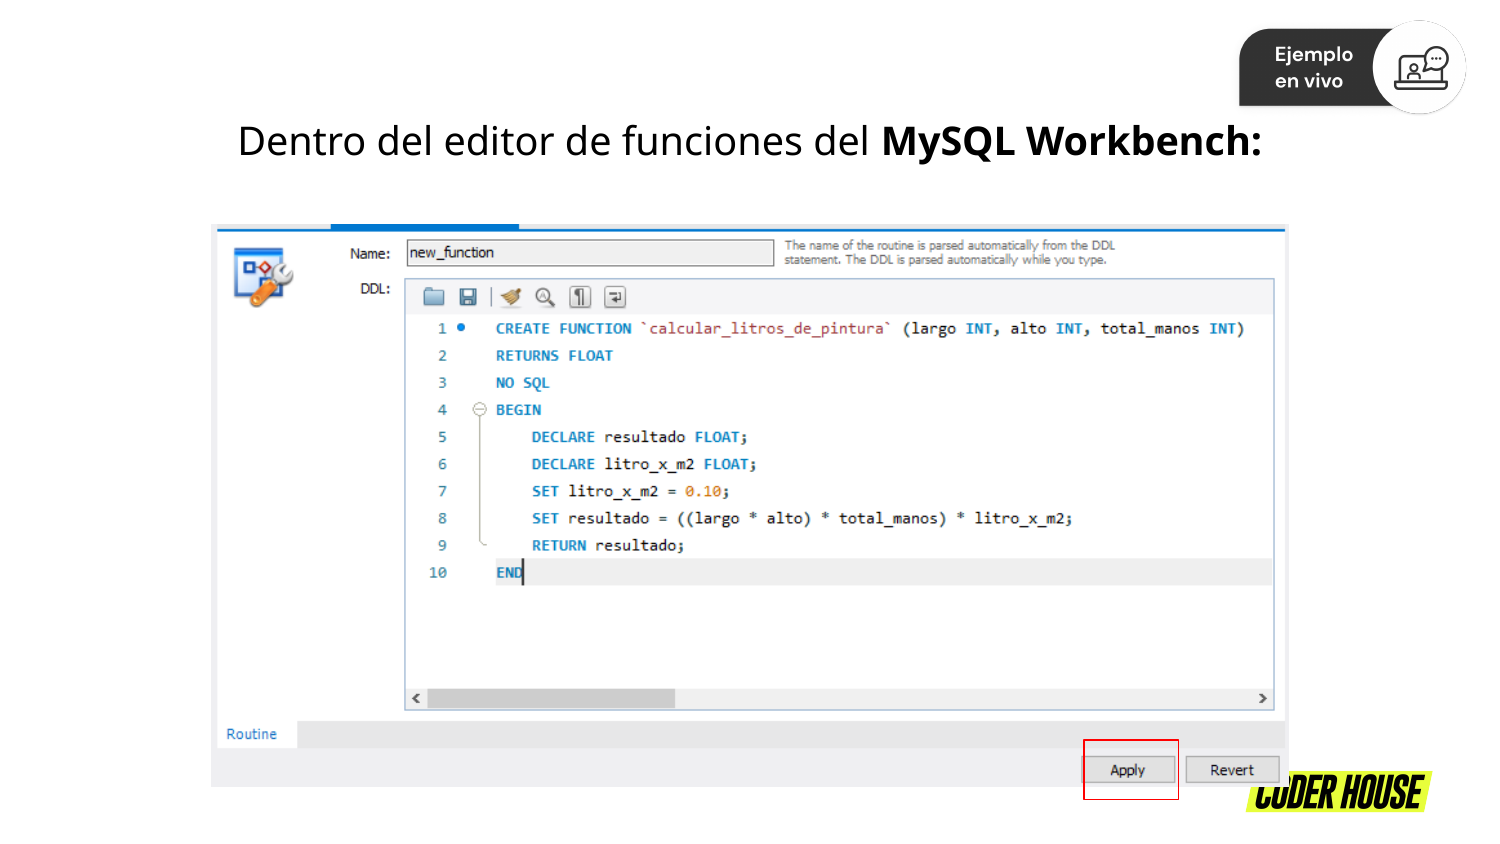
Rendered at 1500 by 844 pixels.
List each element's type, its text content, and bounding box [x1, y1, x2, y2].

text_box Dentro del editor de funciones del MySQL Workbench: [62, 77, 1437, 295]
picture [1217, 14, 1487, 120]
text_box [1083, 796, 1179, 800]
picture [211, 224, 1437, 819]
